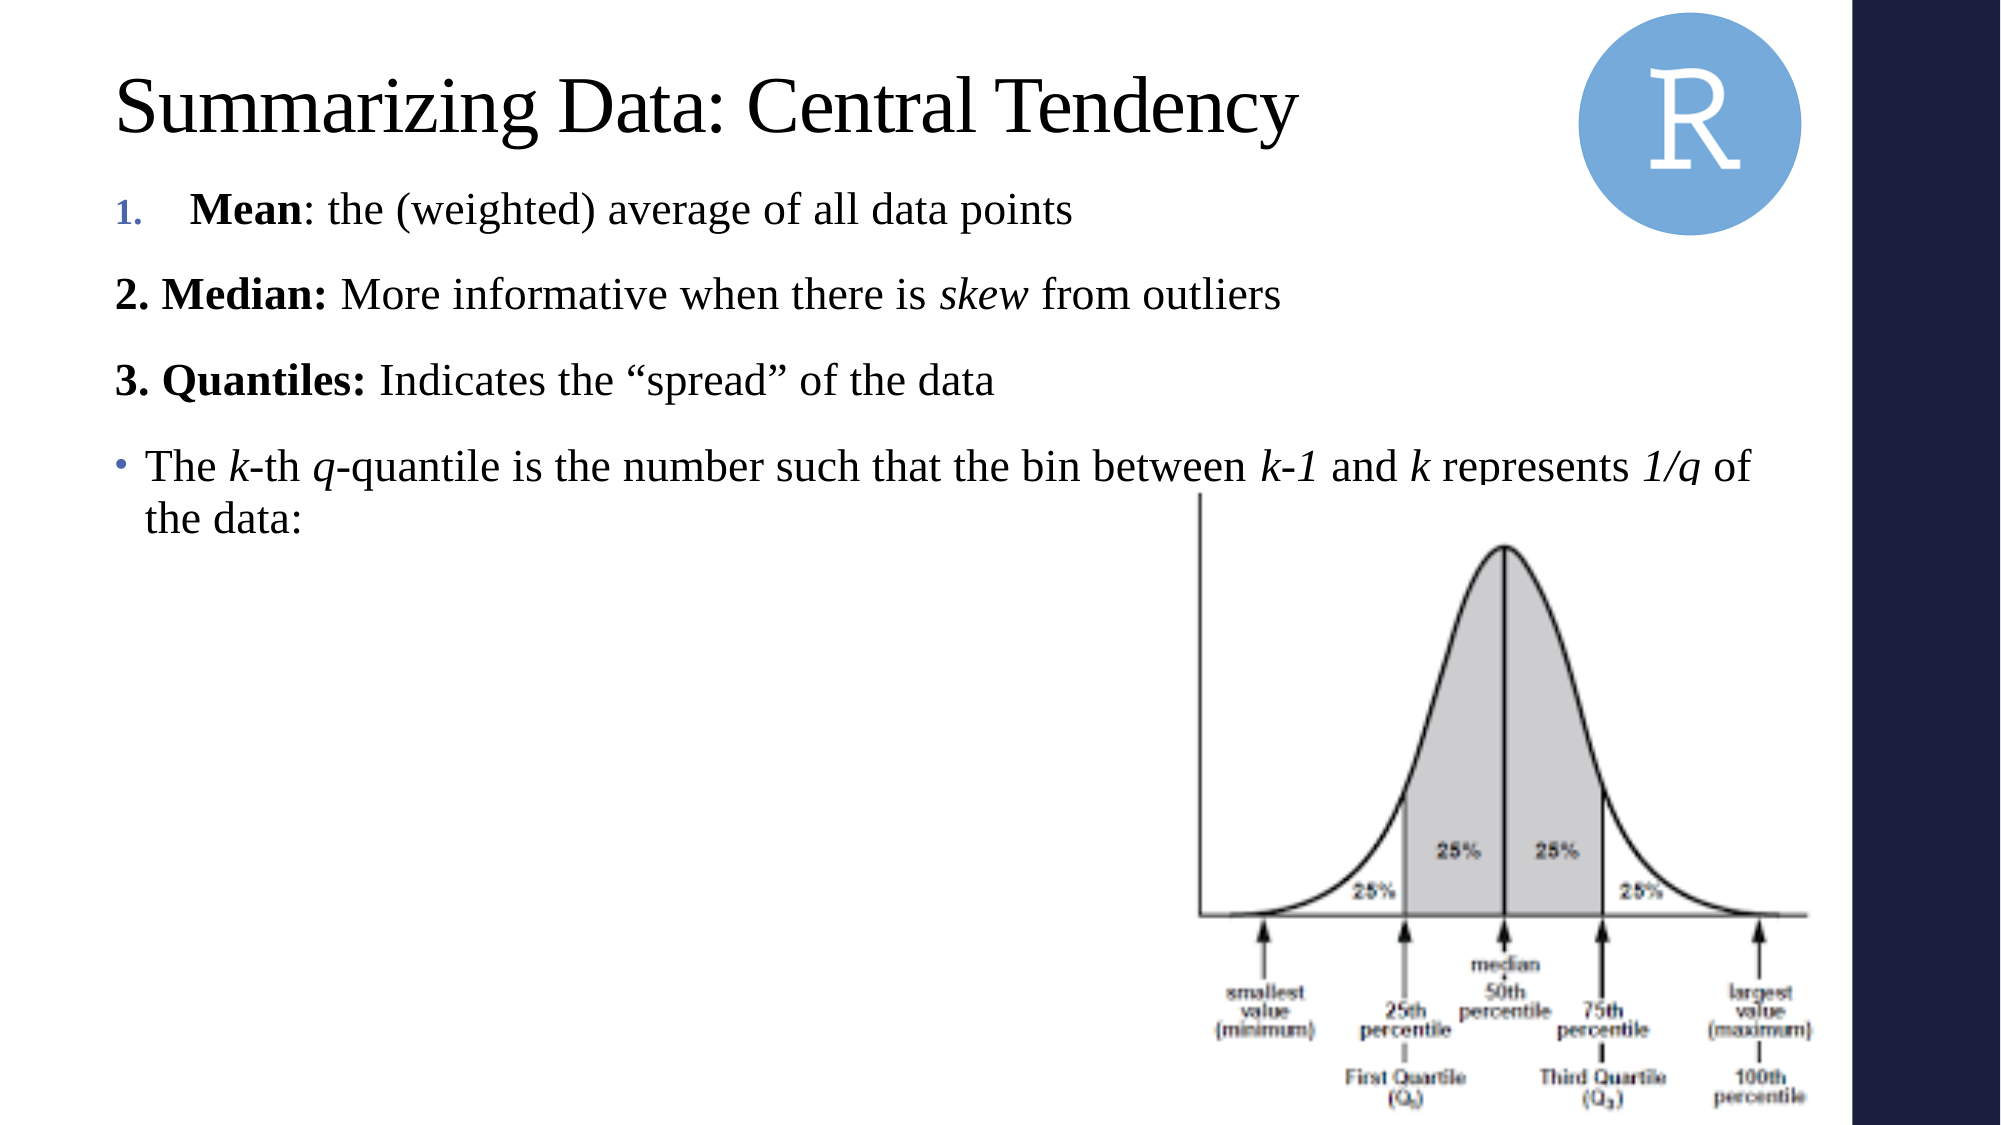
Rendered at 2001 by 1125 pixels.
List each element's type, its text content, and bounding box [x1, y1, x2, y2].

title Summarizing Data: Central Tendency [99, 55, 1570, 158]
picture [1174, 484, 1843, 1114]
picture [1577, 10, 1803, 237]
